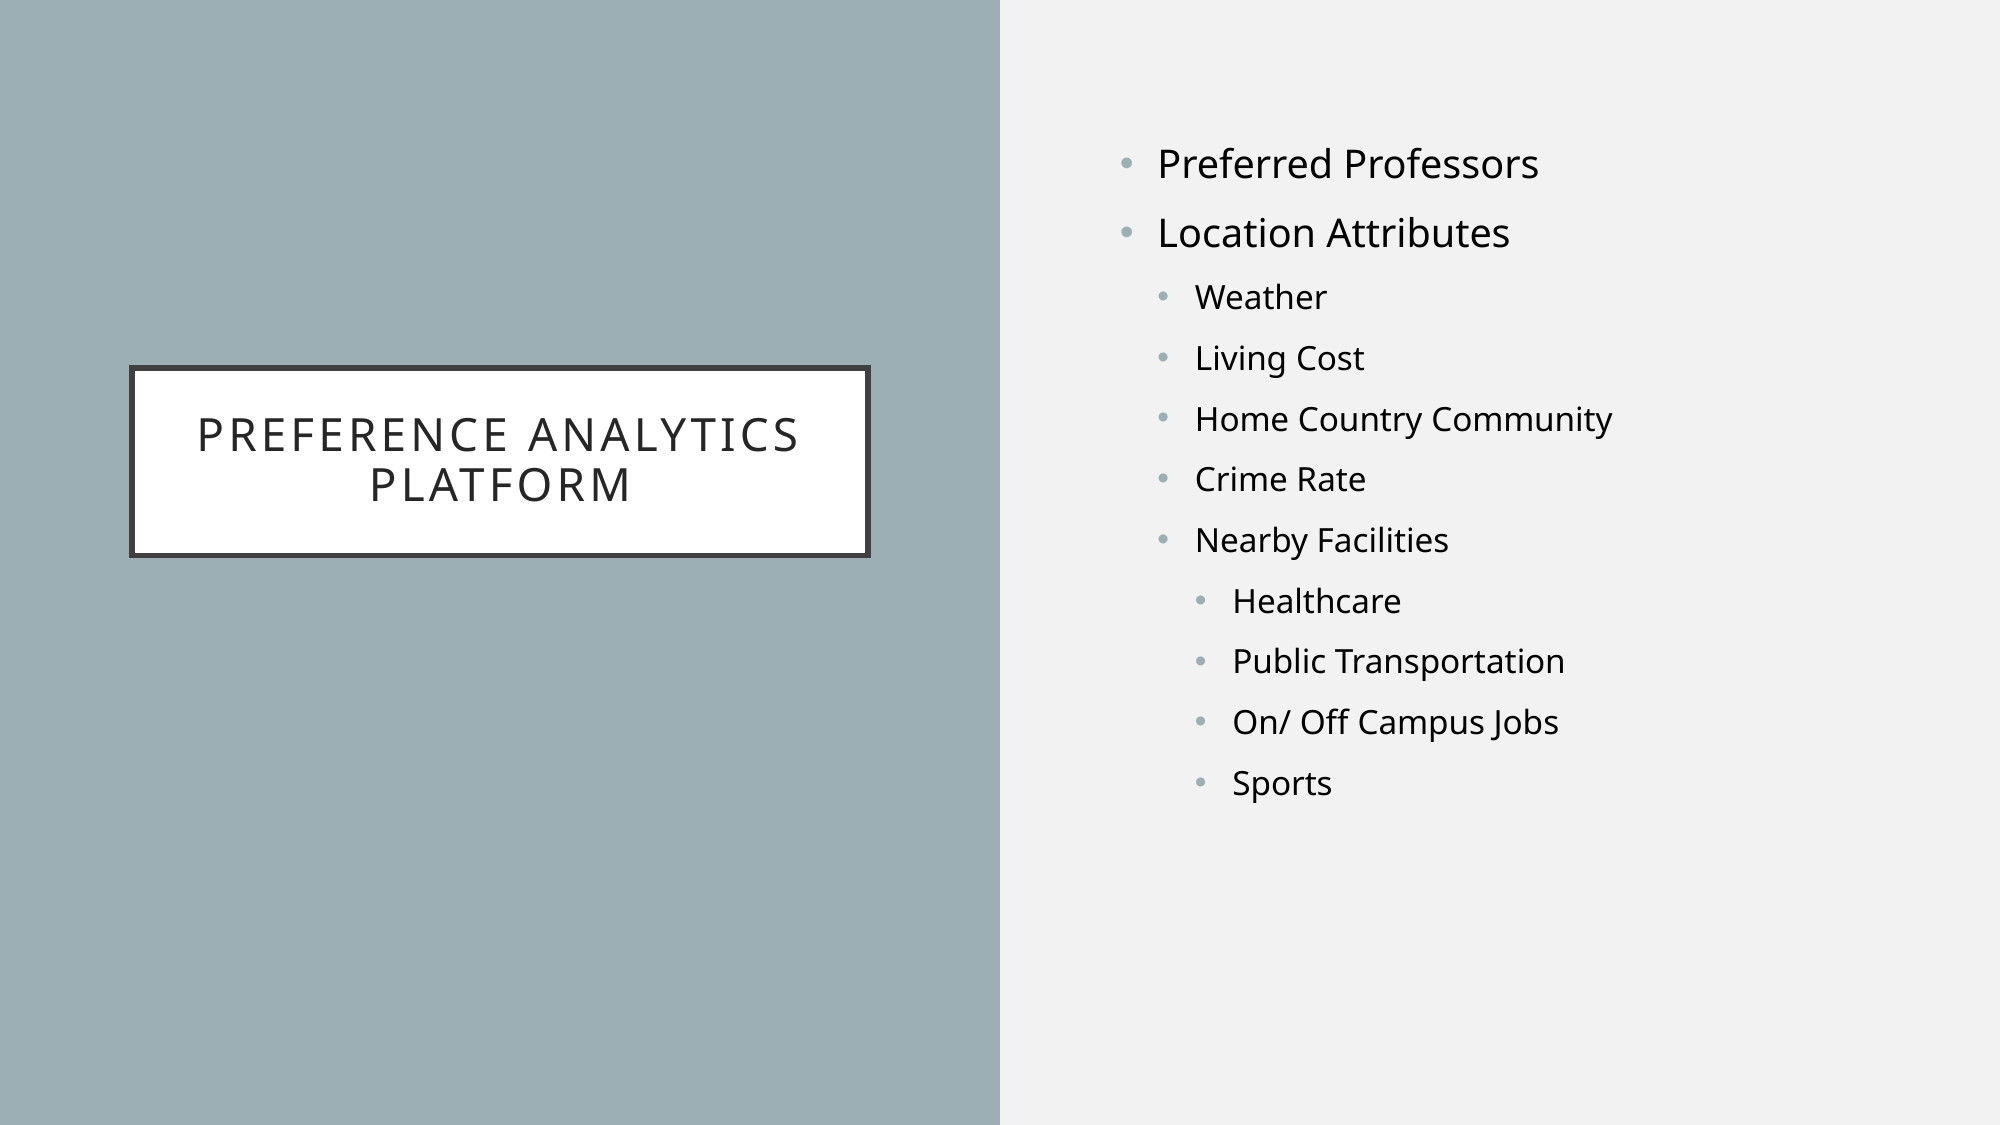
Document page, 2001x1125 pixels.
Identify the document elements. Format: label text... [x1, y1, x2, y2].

title Preference analytics platform [129, 365, 871, 558]
list Preferred Professors Location Attributes Weather Living Cost Home Country Community Crime Rate Nearby Facilities Healthcare Public Transportation On/ Off Campus Jobs Sports [1104, 131, 1895, 993]
